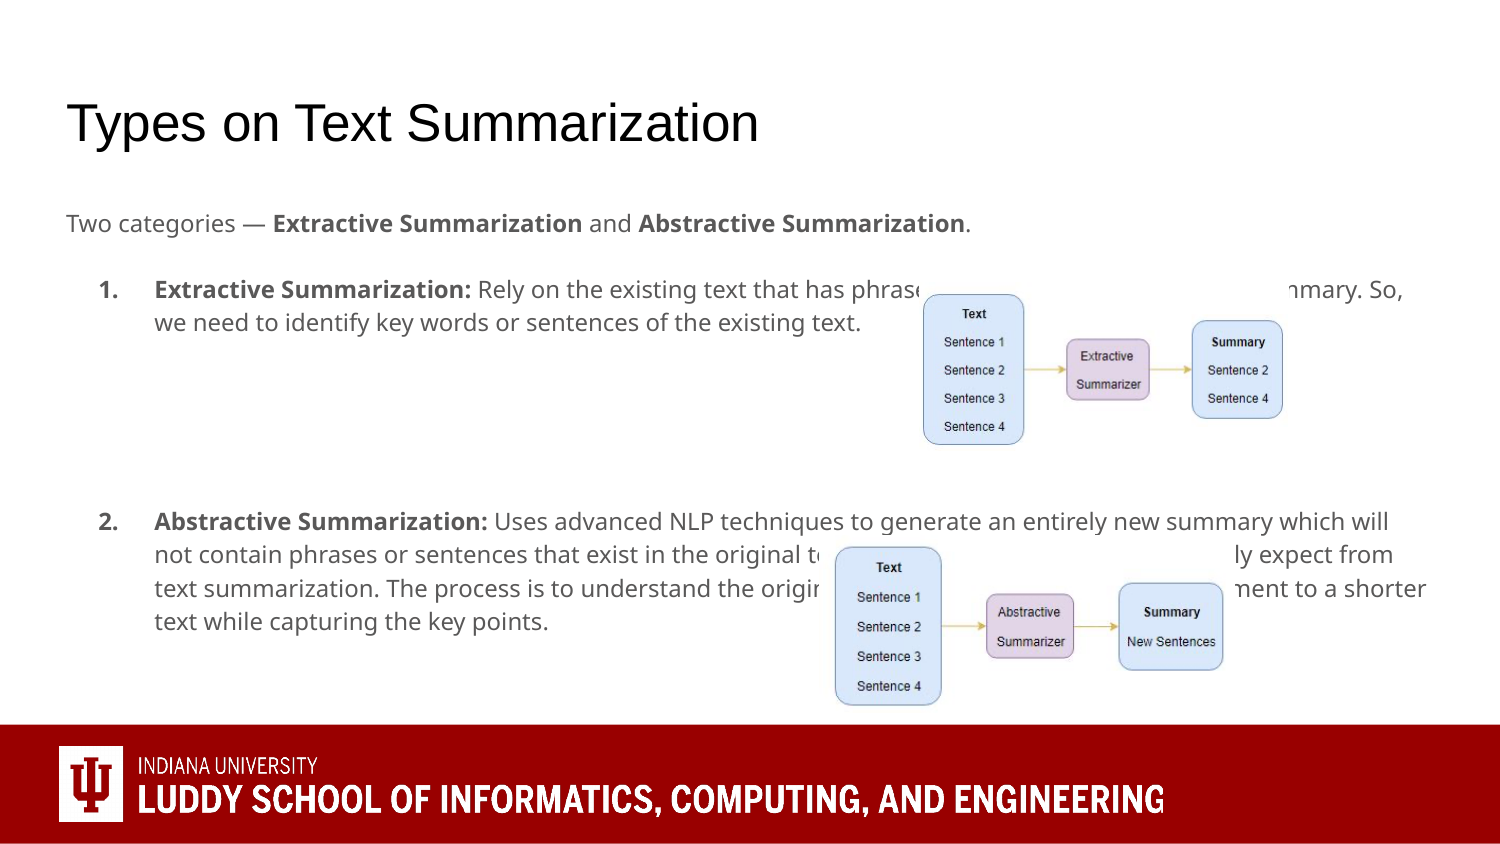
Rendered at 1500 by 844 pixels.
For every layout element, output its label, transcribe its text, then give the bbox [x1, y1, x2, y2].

picture [818, 534, 1235, 714]
title Types on Text Summarization [51, 72, 1449, 167]
picture [919, 281, 1289, 451]
list Two categories — Extractive Summarization and Abstractive Summarization. Extractive Summarization: Rely on the existing text that has phrases, sentences to create a new summary. So, we need to identify key words or sentences of the existing text. Abstractive Summarization: Uses advanced NLP techniques to generate an entirely new summary which will not contain phrases or sentences that exist in the original text. It is closer to what humans usually expect from text summarization. The process is to understand the original document and rephrase the document to a shorter text while capturing the key points. [51, 189, 1449, 750]
picture [59, 750, 1163, 822]
